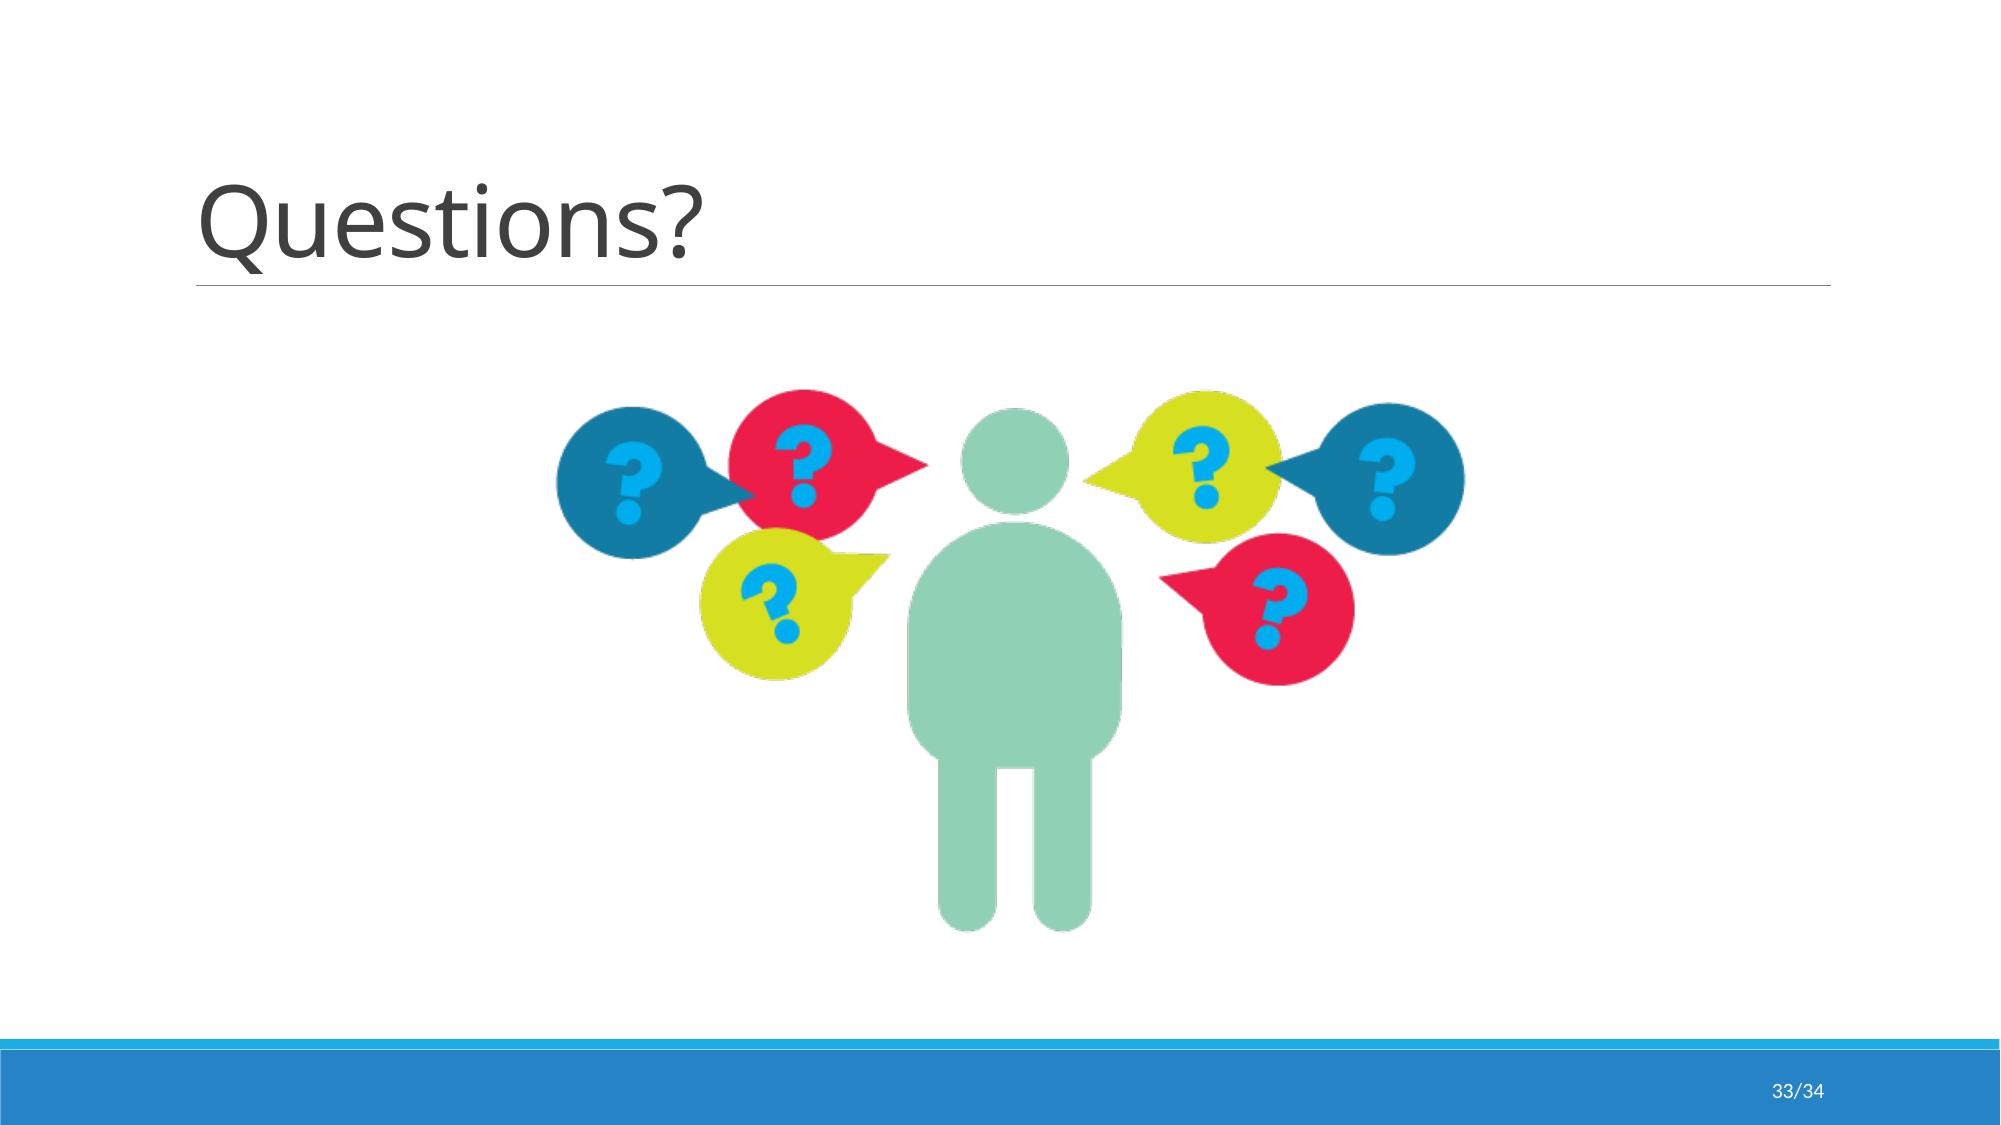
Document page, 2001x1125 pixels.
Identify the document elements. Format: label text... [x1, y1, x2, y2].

picture [449, 386, 1576, 951]
title Questions? [180, 47, 1830, 285]
slide_number 33/34 [1624, 1059, 1840, 1120]
